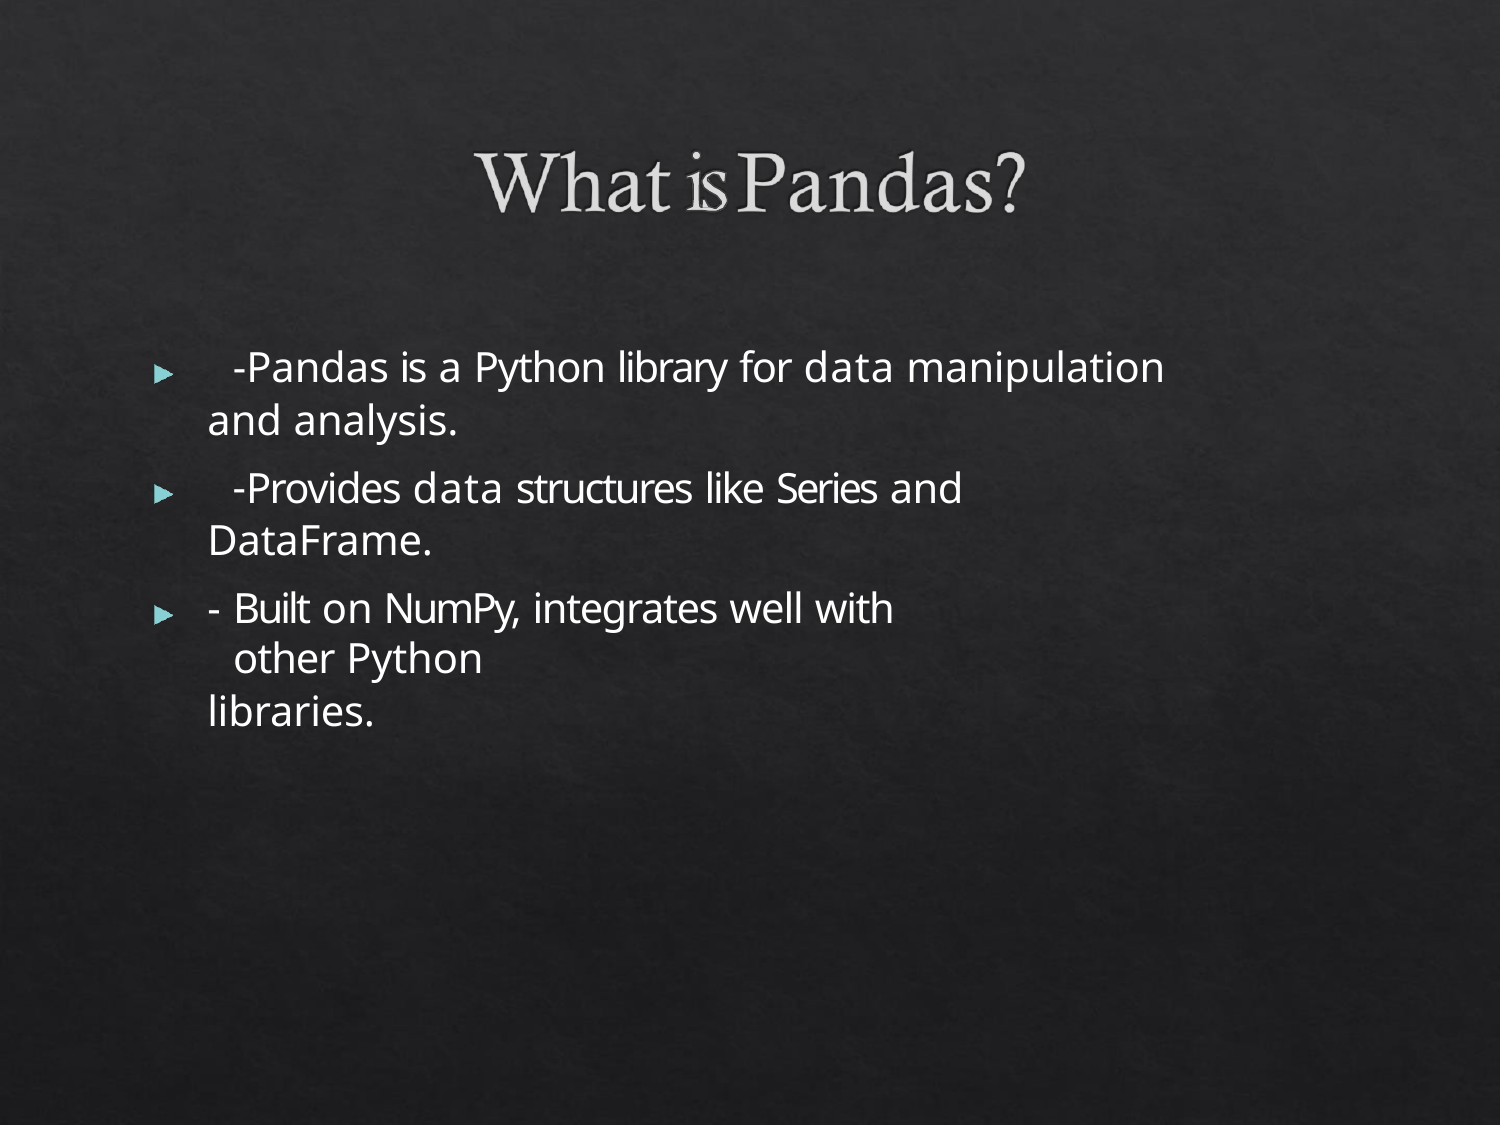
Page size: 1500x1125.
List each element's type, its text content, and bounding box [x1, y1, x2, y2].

text_box Pandas is a Python library for data manipulation and analysis. Provides data structures like Series and DataFrame. Built on NumPy, integrates well with other Python libraries. [205, 339, 1201, 735]
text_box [466, 141, 1030, 218]
picture [0, 0, 1500, 1125]
